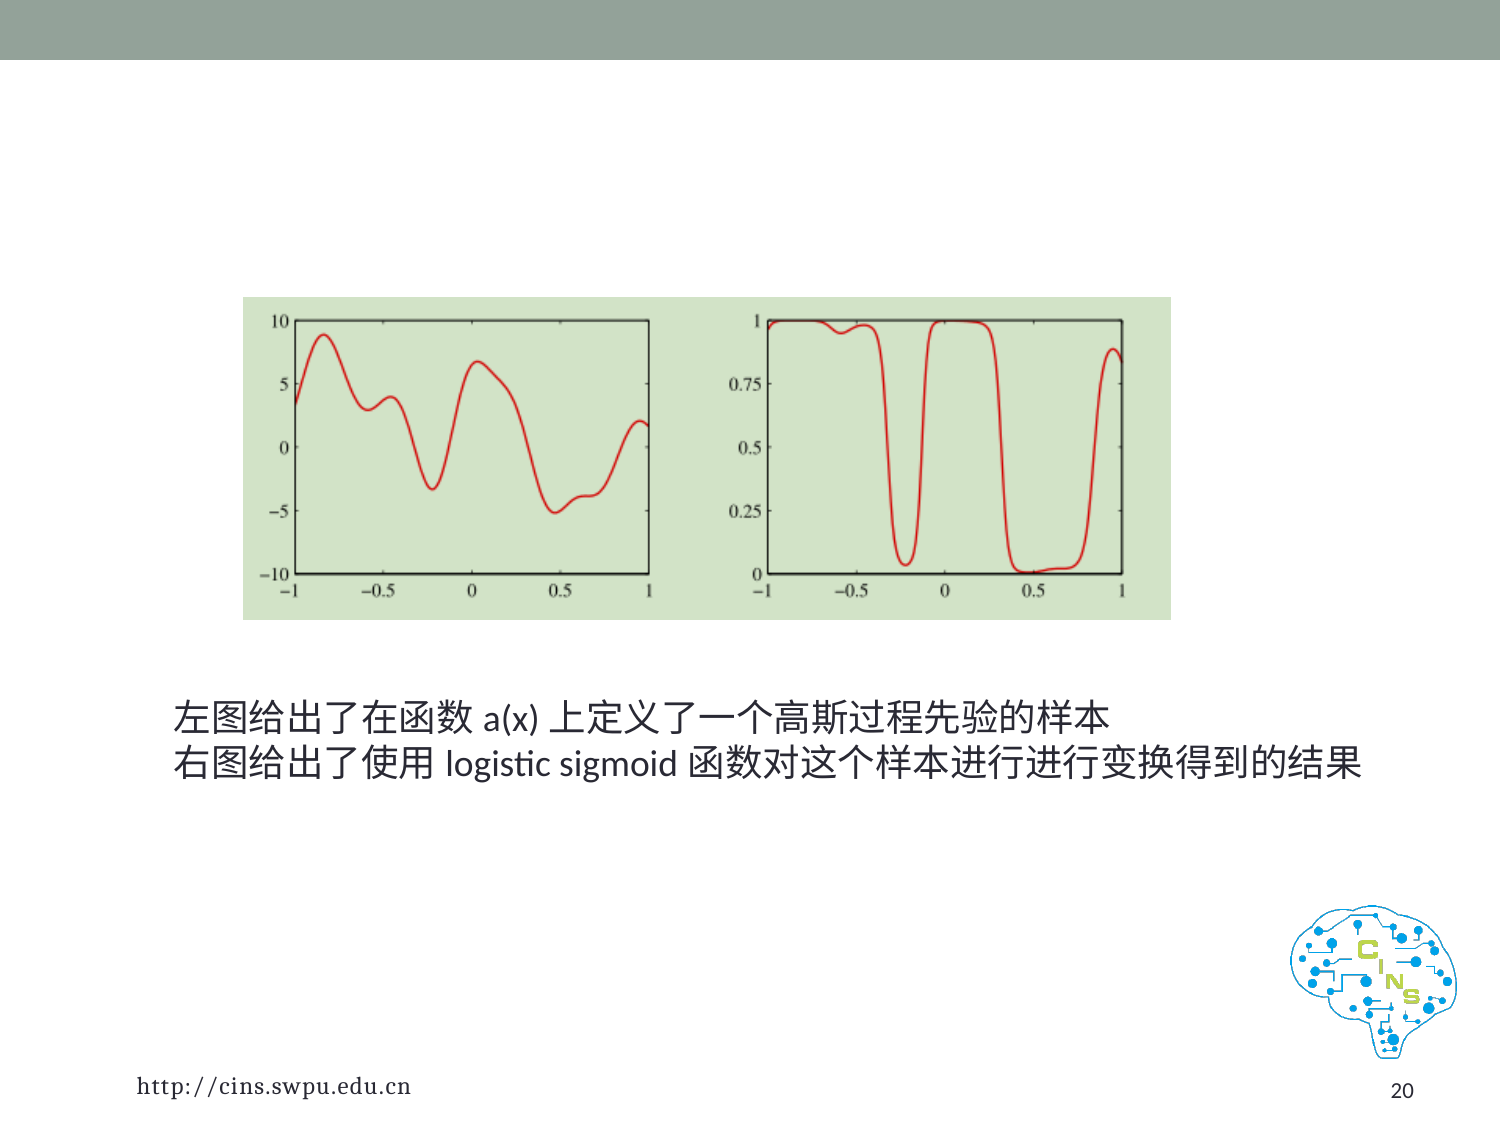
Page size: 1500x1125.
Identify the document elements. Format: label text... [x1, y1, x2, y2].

text_box http://cins.swpu.edu.cn [74, 1058, 427, 1111]
picture [1381, 905, 1457, 974]
text_box [1266, 1058, 1430, 1119]
picture [1290, 908, 1457, 1060]
picture [1290, 905, 1364, 952]
picture [243, 297, 1171, 620]
text_box 左图给出了在函数a(x)上定义了一个高斯过程先验的样本 右图给出了使用logistic sigmoid函数对这个样本进行进行变换得到的结果 [159, 686, 1398, 792]
